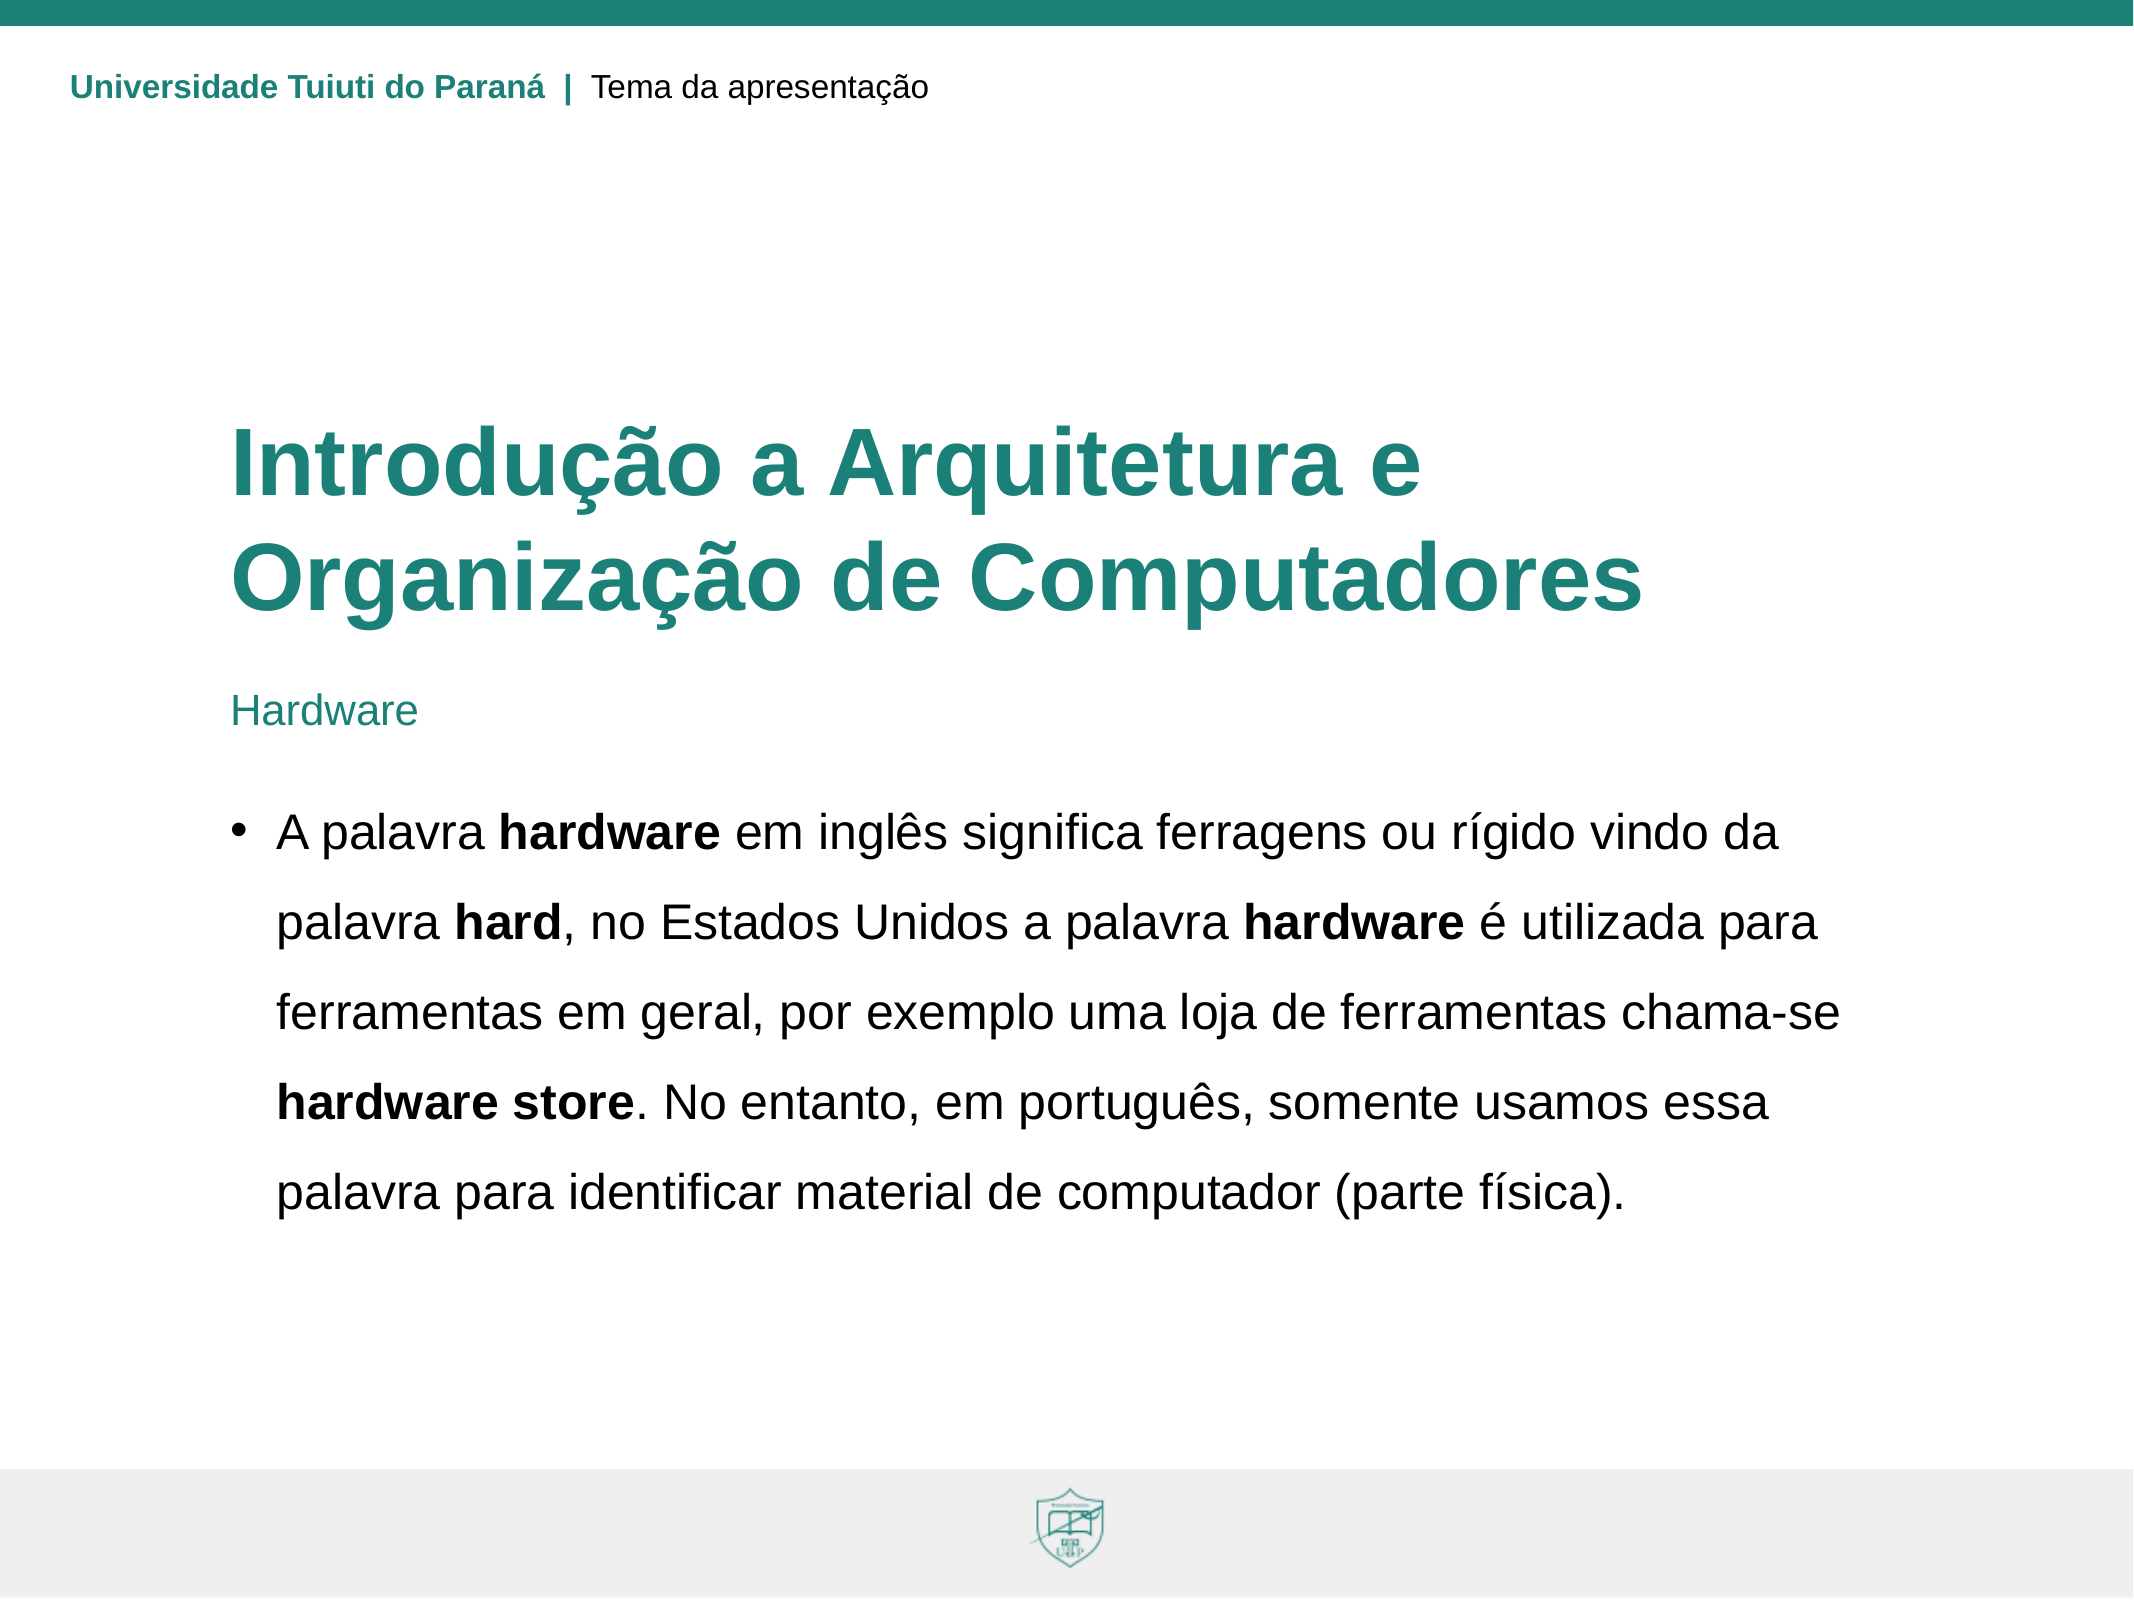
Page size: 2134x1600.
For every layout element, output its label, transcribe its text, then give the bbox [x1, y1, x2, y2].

picture [0, 1469, 2134, 1598]
text_box Universidade Tuiuti do Paraná | Tema da apresentação [63, 59, 936, 112]
picture [0, 0, 2134, 26]
text_box Introdução a Arquitetura e Organização de Computadores Hardware A palavra hardware em inglês significa ferragens ou rígido vindo da palavra hard, no Estados Unidos a palavra hardware é utilizada para ferramentas em geral, por exemplo uma loja de ferramentas chama-se hardware store. No entanto, em português, somente usamos essa palavra para identificar material de computador (parte física). [223, 393, 1910, 1316]
